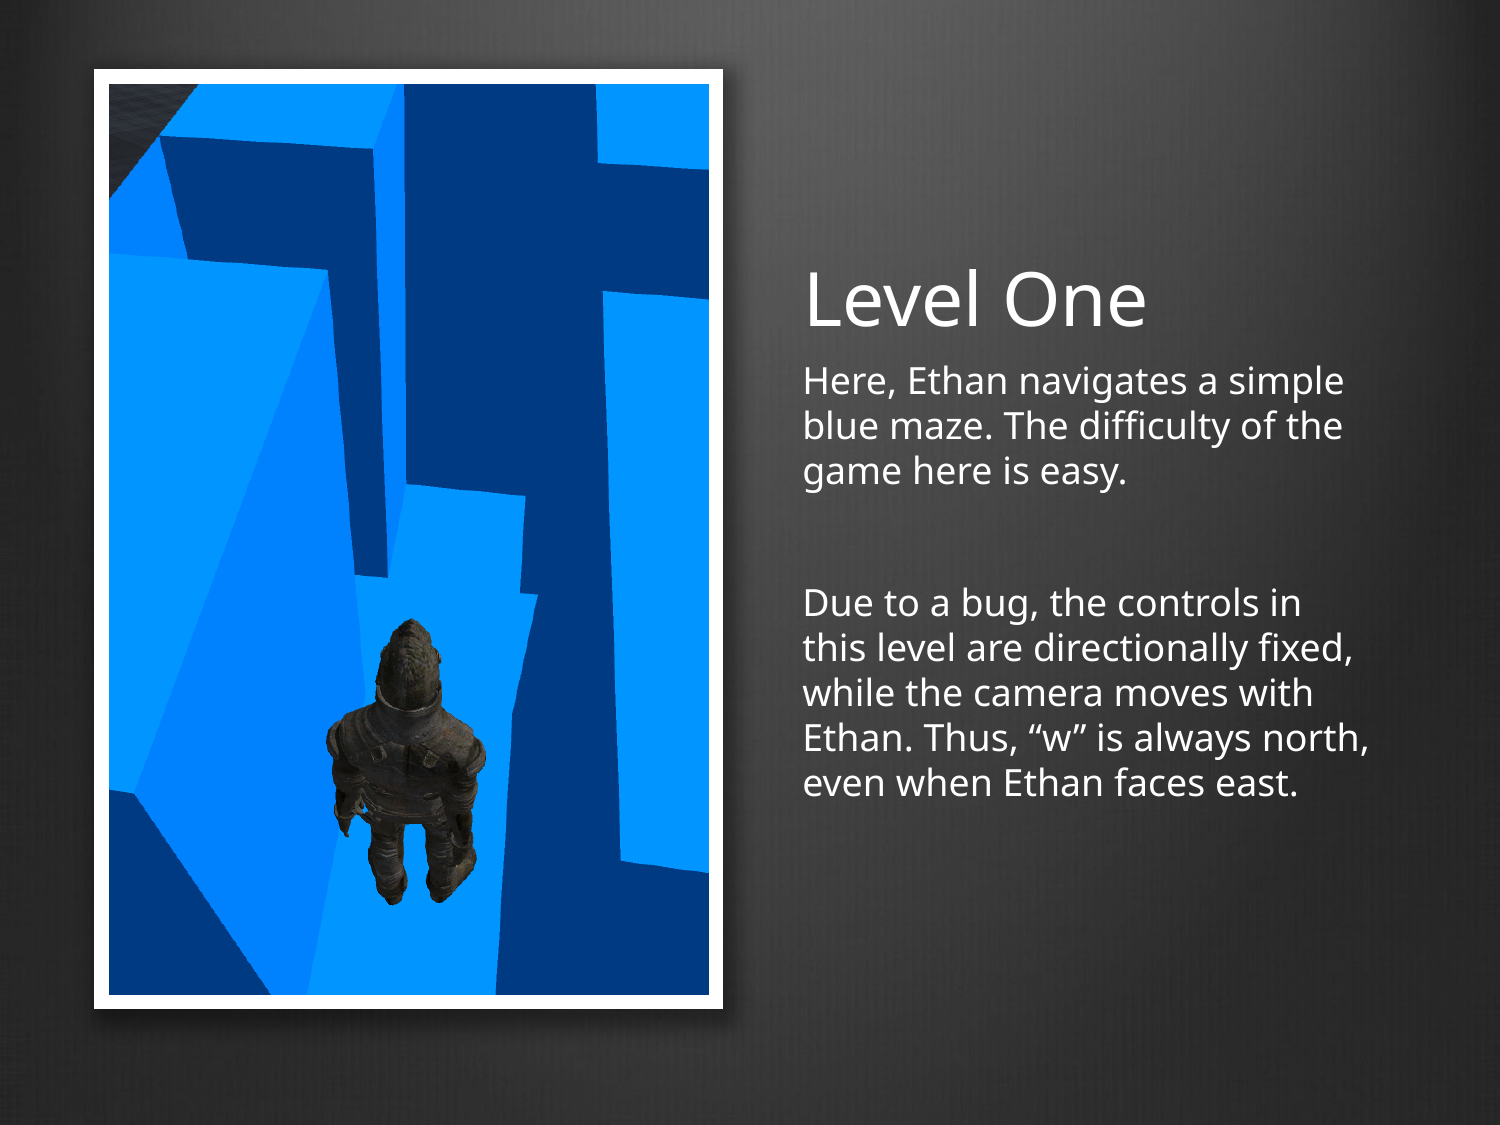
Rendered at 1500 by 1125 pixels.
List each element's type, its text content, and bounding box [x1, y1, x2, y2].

title Level One [788, 158, 1389, 350]
picture [108, 83, 709, 995]
list Here, Ethan navigates a simple blue maze. The difficulty of the game here is easy. Due to a bug, the controls in this level are directionally fixed, while the camera moves with Ethan. Thus, “w” is always north, even when Ethan faces east. [787, 349, 1388, 938]
